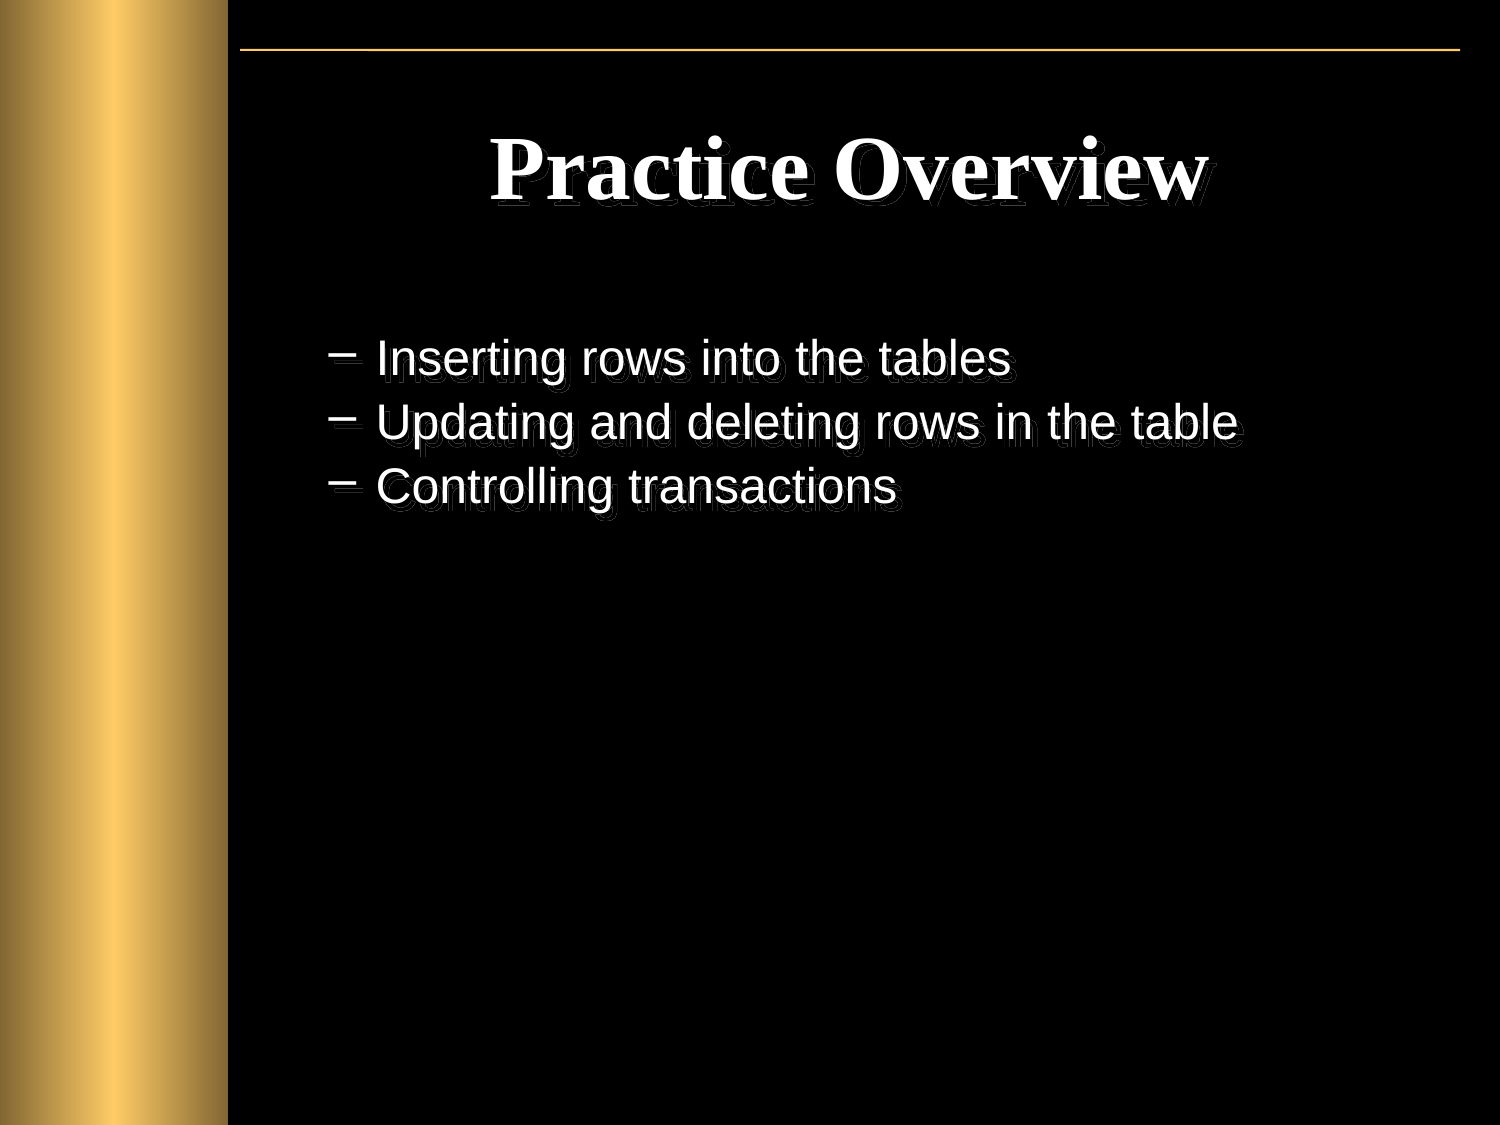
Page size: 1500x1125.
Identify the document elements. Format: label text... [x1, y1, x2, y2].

title Practice Overview [238, 99, 1462, 288]
list Inserting rows into the tables Updating and deleting rows in the table Controlling transactions [238, 324, 1461, 481]
